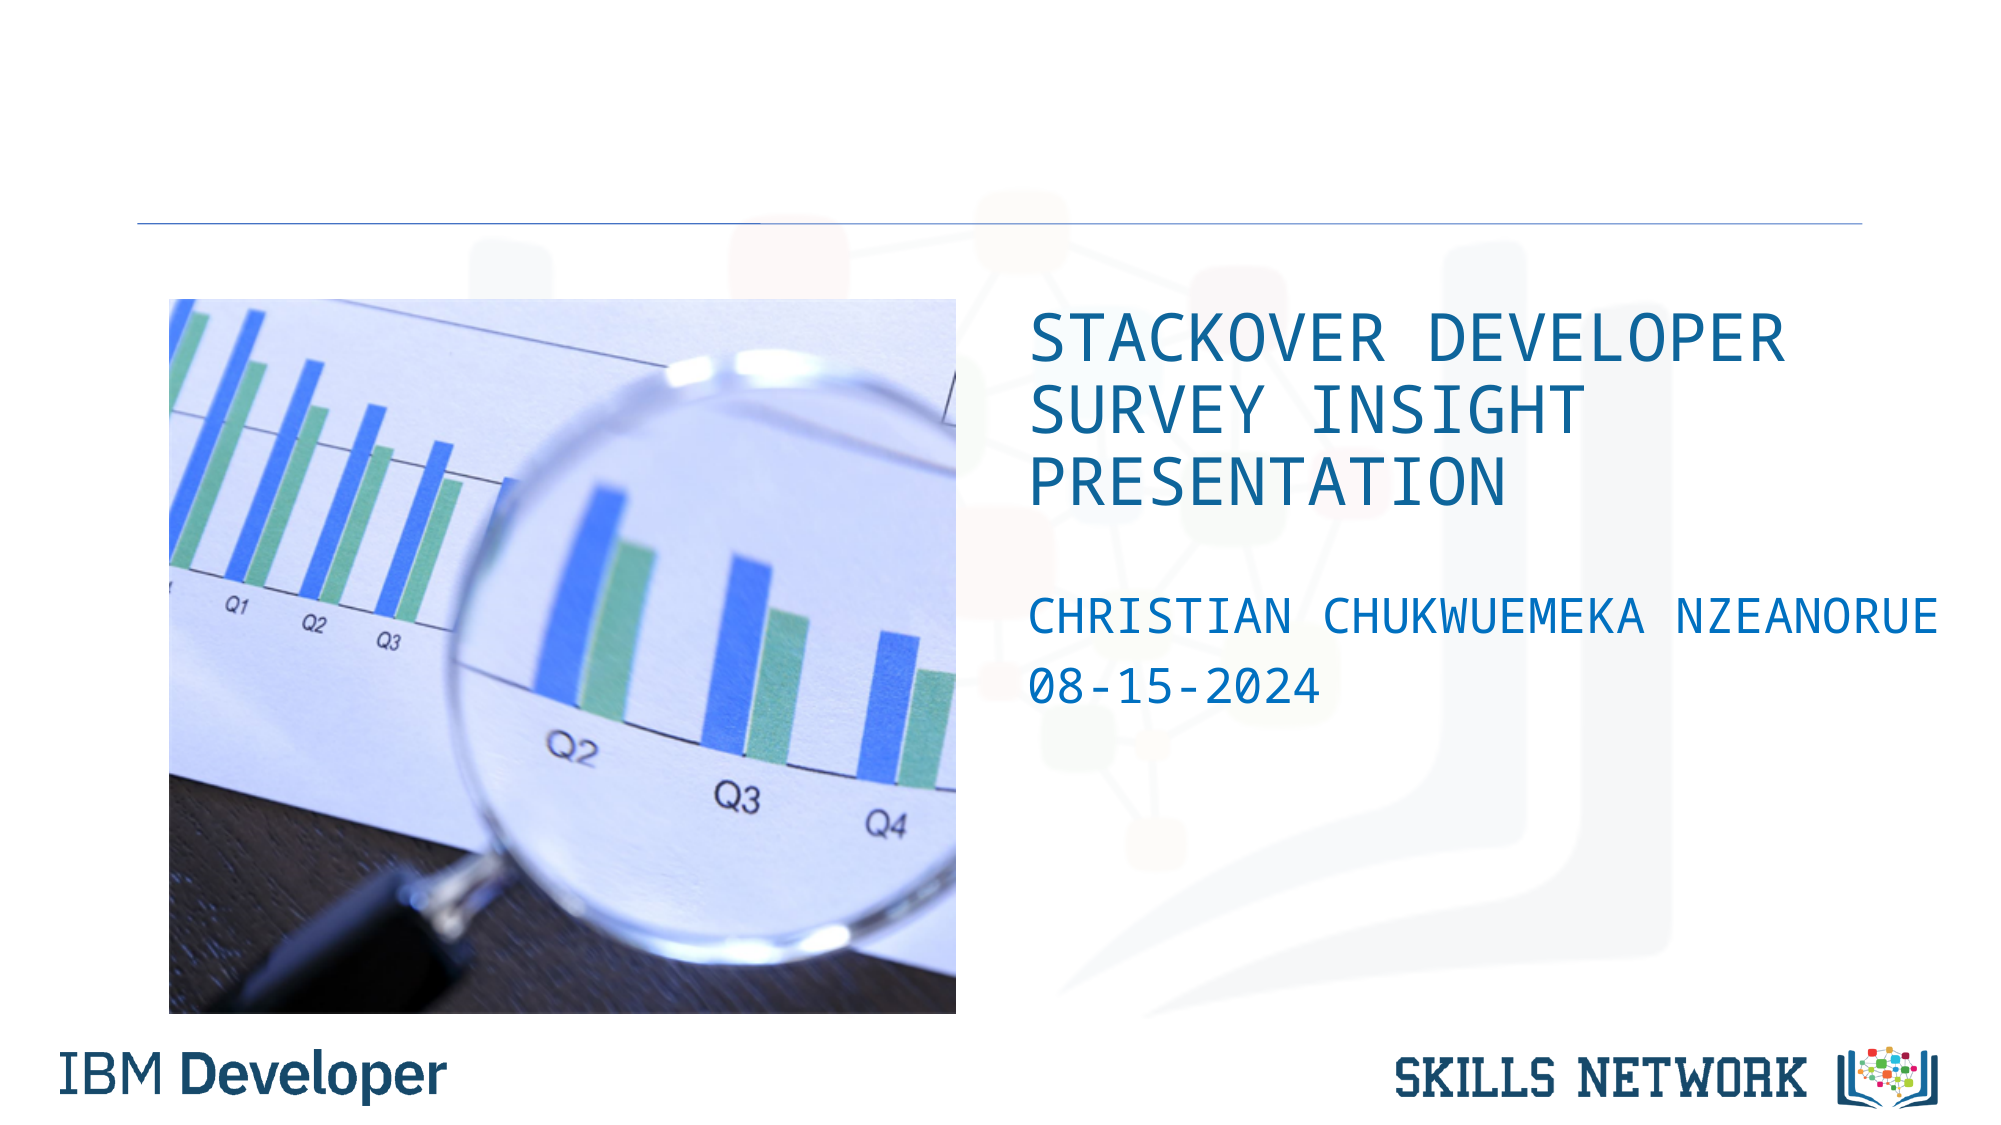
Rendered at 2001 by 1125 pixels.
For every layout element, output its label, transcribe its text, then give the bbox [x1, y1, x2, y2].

list CHRISTIAN CHUKWUEMEKA NZEANORUE 08-15-2024 [1012, 583, 1969, 768]
title STACKOVER DEVELOPER SURVEY INSIGHT PRESENTATION [1012, 303, 2000, 521]
picture [169, 299, 956, 1014]
picture [1390, 1045, 1945, 1111]
picture [55, 1045, 459, 1108]
